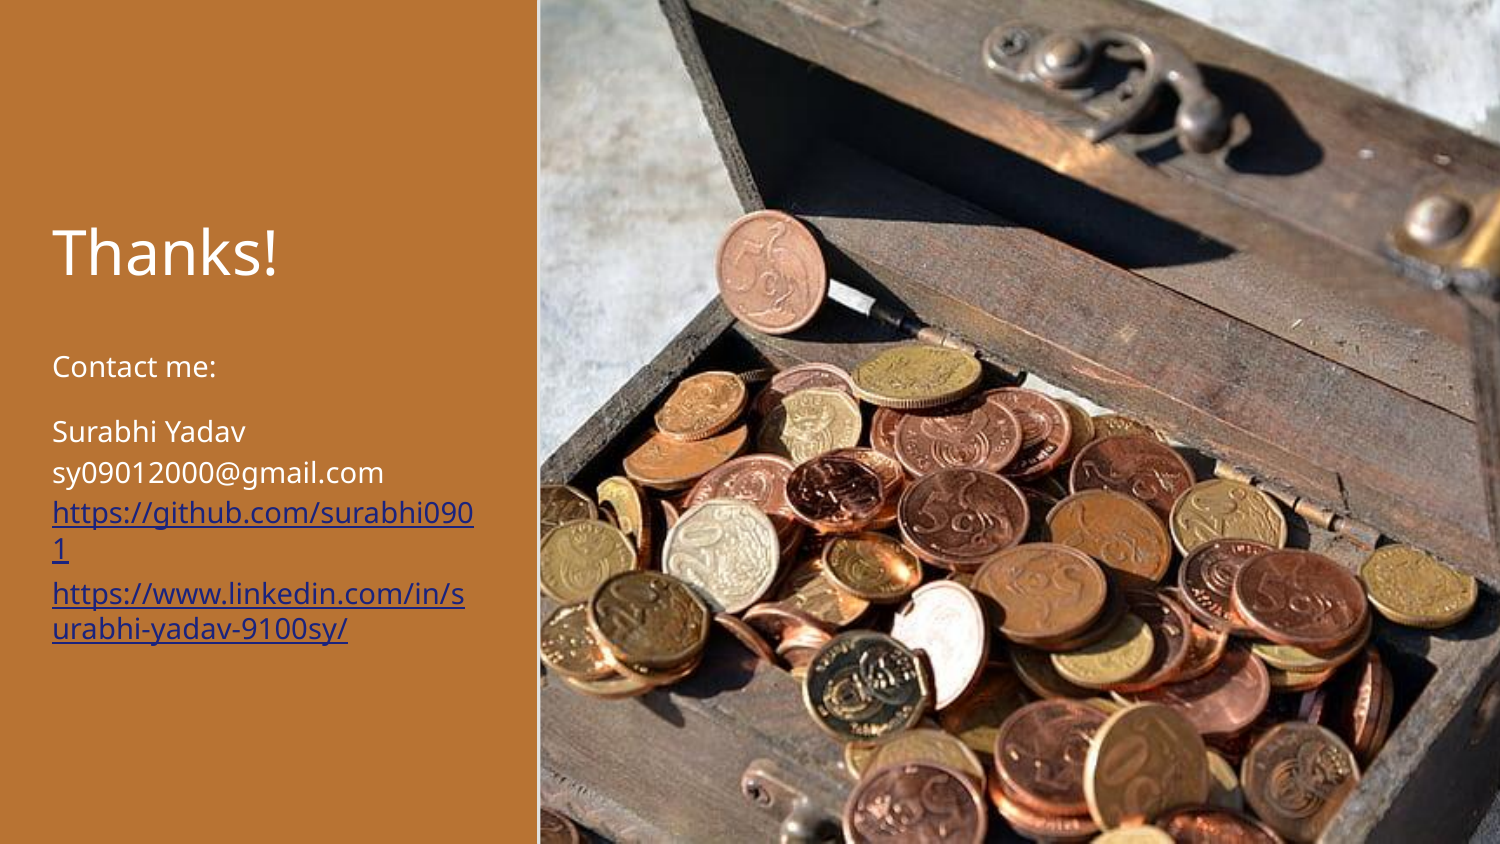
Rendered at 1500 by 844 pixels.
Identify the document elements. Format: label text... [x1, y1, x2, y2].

picture [540, 0, 1500, 844]
title Thanks! [37, 146, 498, 303]
list Contact me: Surabhi Yadav sy09012000@gmail.com https://github.com/surabhi0901 https://www.linkedin.com/in/surabhi-yadav-9100sy/ [37, 327, 498, 844]
